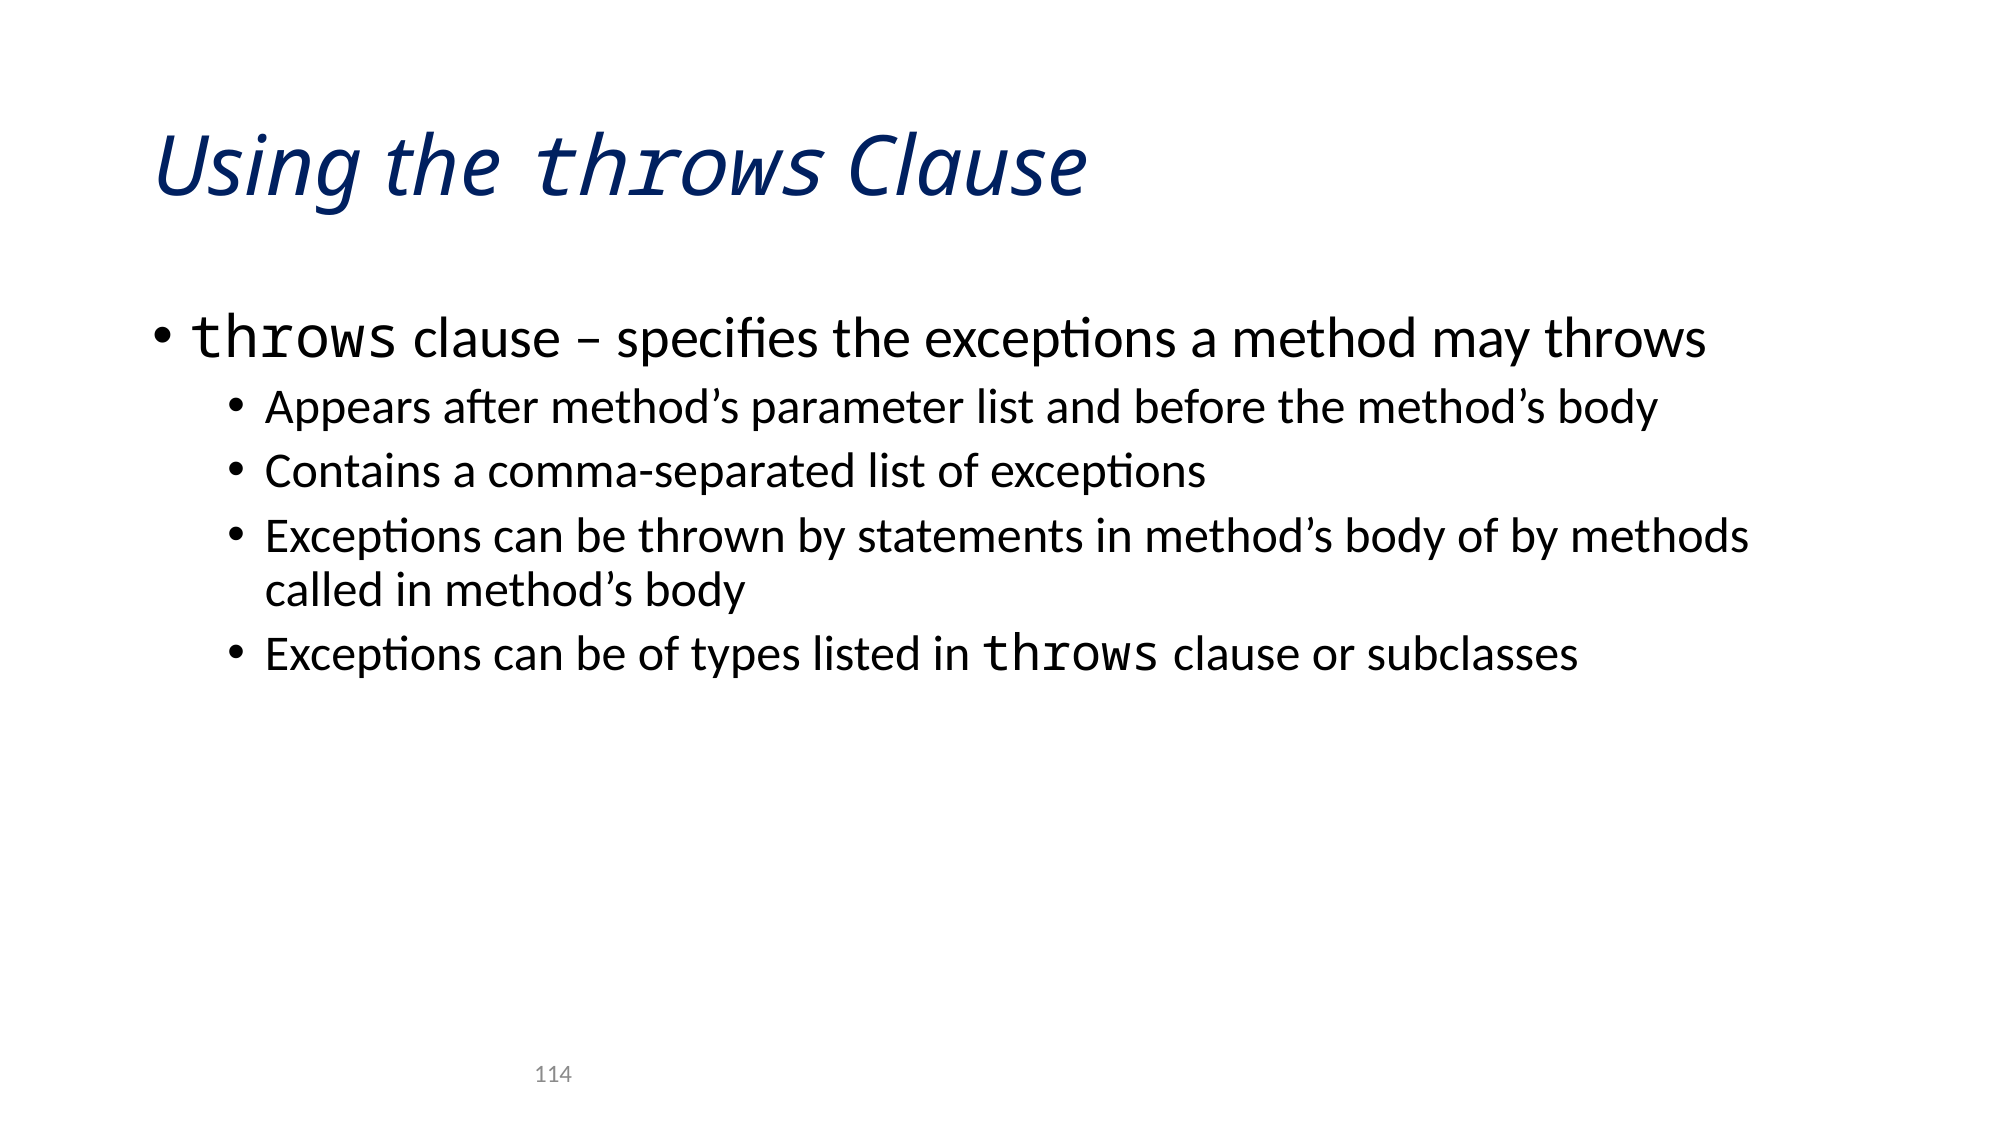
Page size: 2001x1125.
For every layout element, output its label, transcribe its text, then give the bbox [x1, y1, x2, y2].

slide_number 114 [137, 1042, 588, 1103]
title Using the throws Clause [137, 59, 1863, 278]
list throws clause – specifies the exceptions a method may throws Appears after method’s parameter list and before the method’s body Contains a comma-separated list of exceptions Exceptions can be thrown by statements in method’s body of by methods called in method’s body Exceptions can be of types listed in throws clause or subclasses [137, 299, 1863, 1014]
